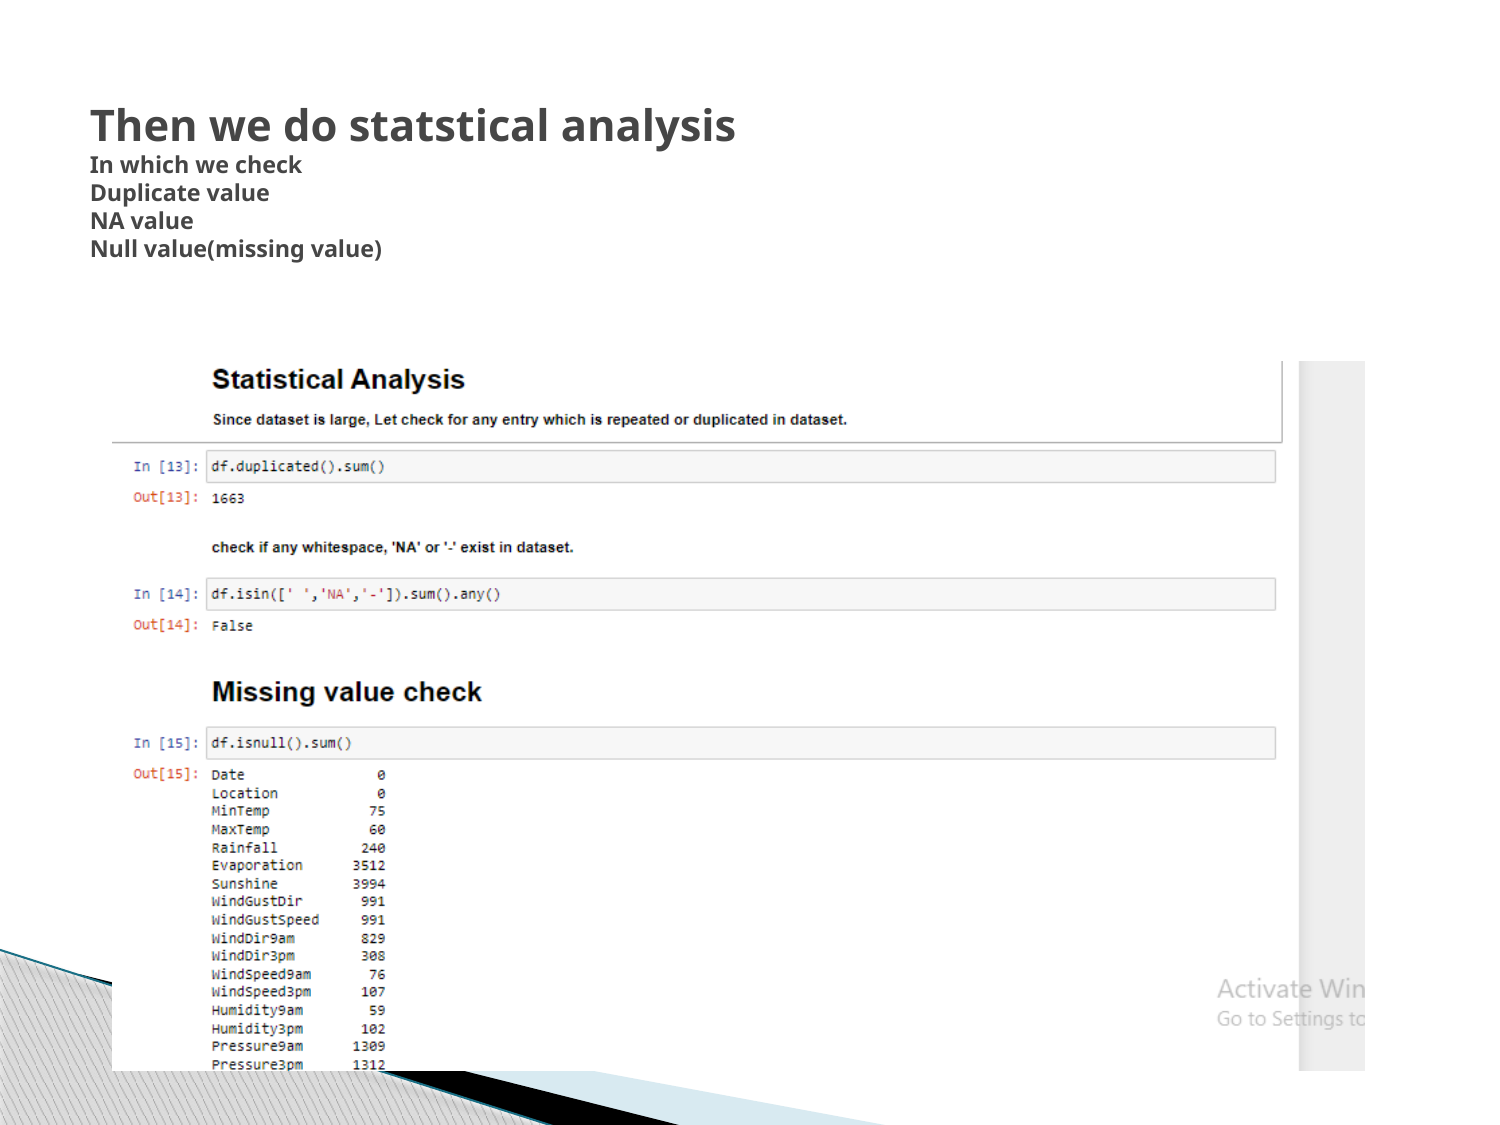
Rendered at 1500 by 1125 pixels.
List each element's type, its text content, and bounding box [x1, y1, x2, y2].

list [111, 361, 1365, 1071]
title Then we do statstical analysis In which we check Duplicate value NA value Null value(missing value) [75, 90, 1425, 327]
